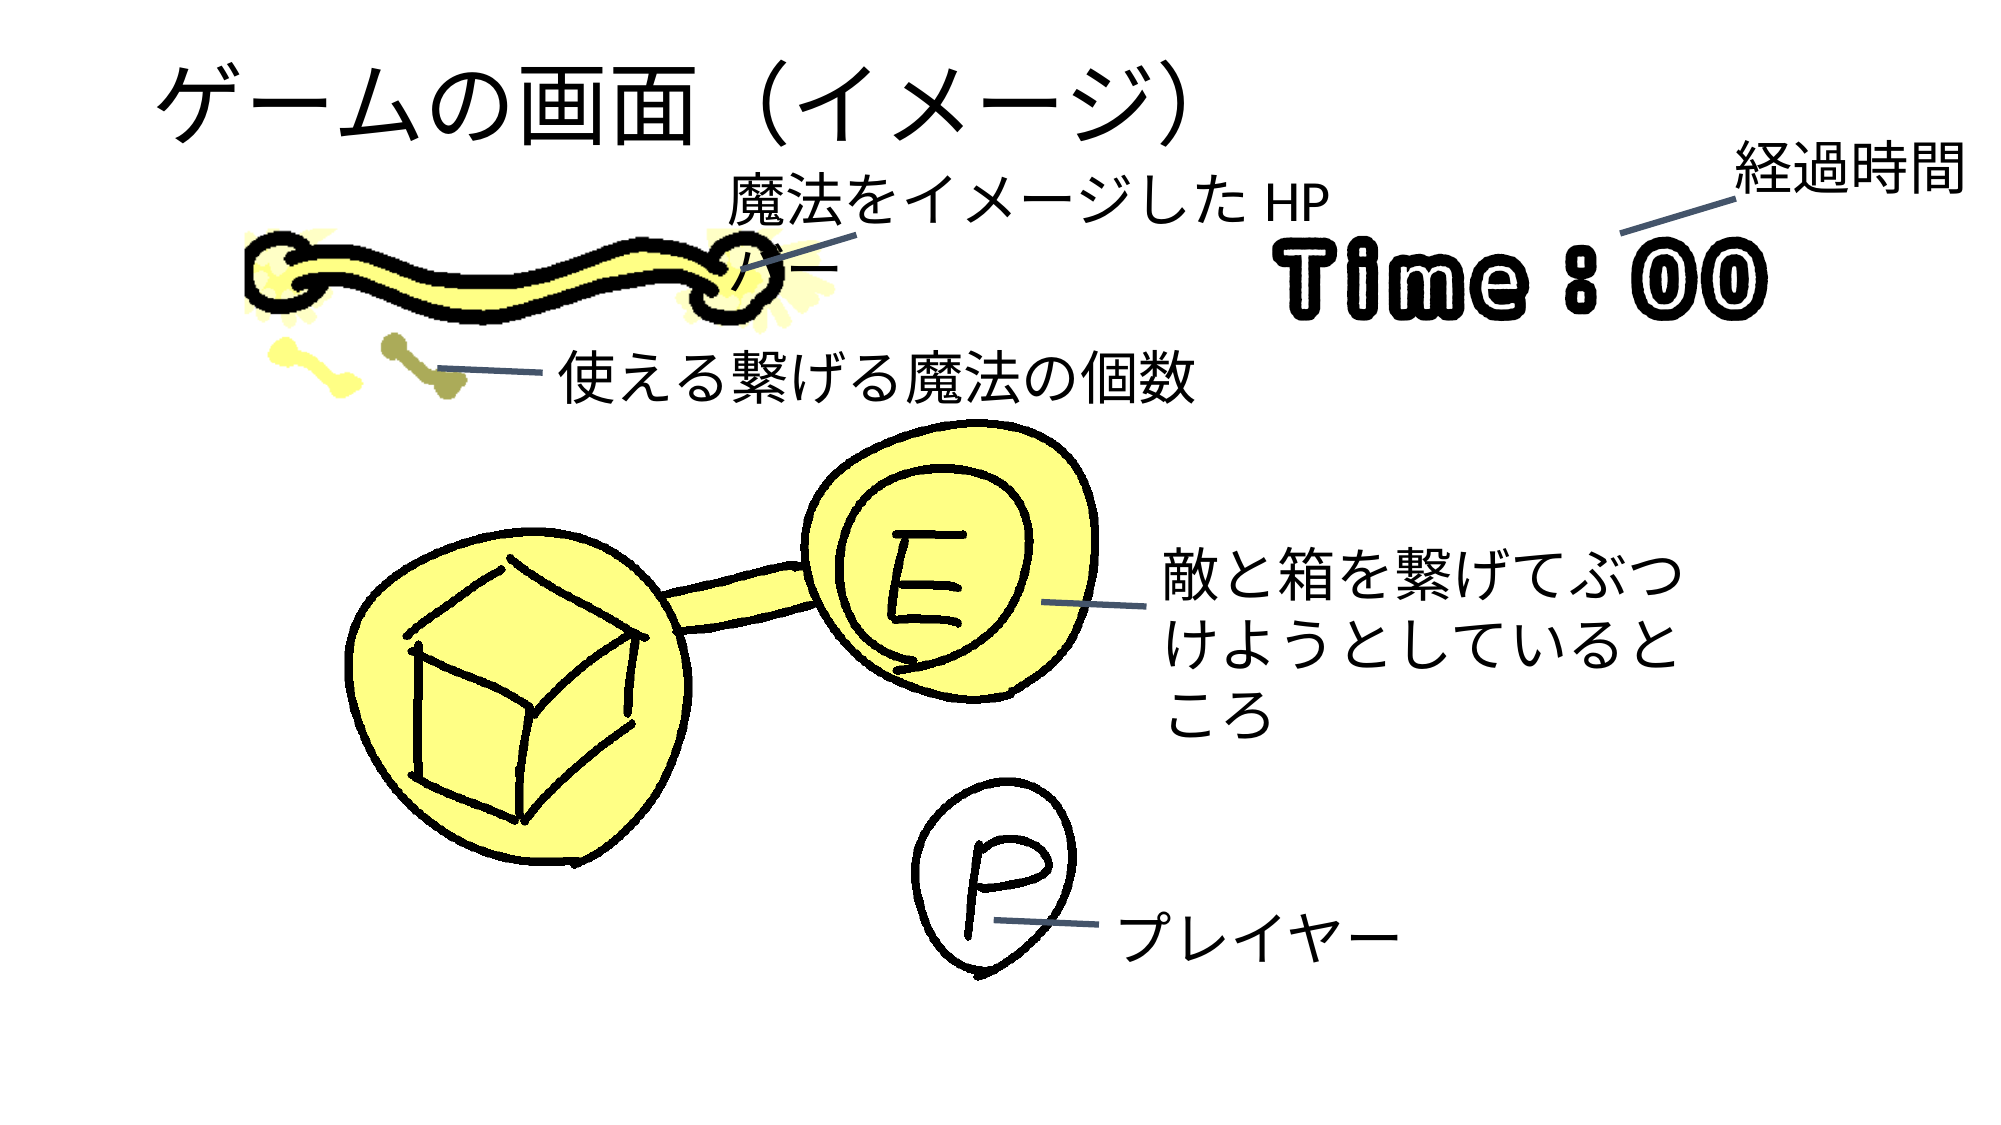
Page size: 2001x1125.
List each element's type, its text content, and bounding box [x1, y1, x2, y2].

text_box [1619, 198, 1737, 234]
text_box 経過時間 [1719, 116, 2000, 217]
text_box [437, 367, 543, 373]
text_box 魔法をイメージしたHPバー [712, 148, 1465, 196]
picture [223, 198, 1837, 1107]
title ゲームの画面（イメージ） [137, 0, 1863, 218]
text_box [993, 919, 1100, 925]
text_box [1040, 601, 1147, 607]
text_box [740, 234, 857, 270]
